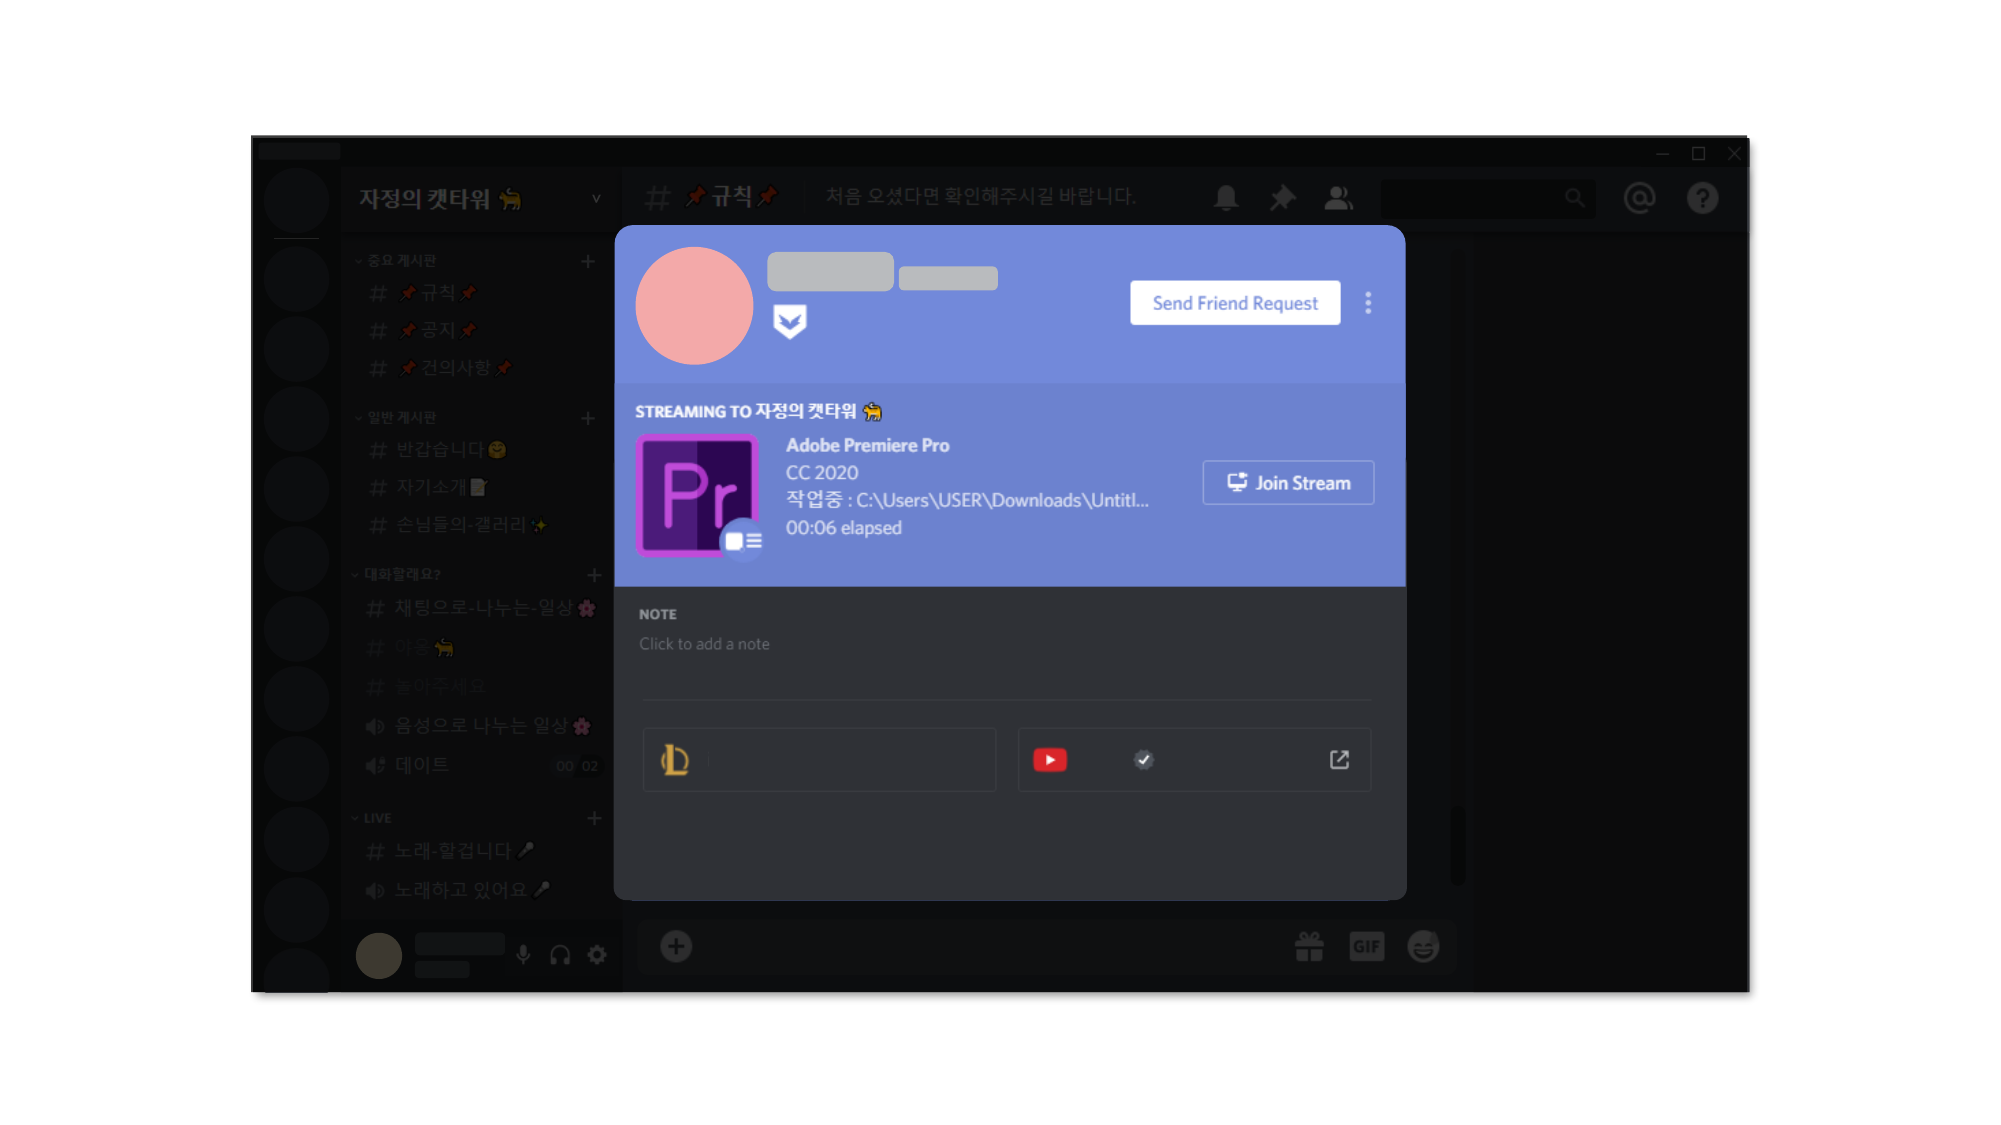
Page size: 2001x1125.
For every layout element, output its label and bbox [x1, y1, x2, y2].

picture [625, 386, 1162, 574]
picture [763, 296, 831, 369]
picture [1164, 427, 1386, 533]
text_box [250, 134, 1748, 993]
picture [626, 594, 803, 658]
text_box [253, 138, 1750, 993]
picture [1121, 253, 1399, 364]
picture [627, 682, 1400, 850]
